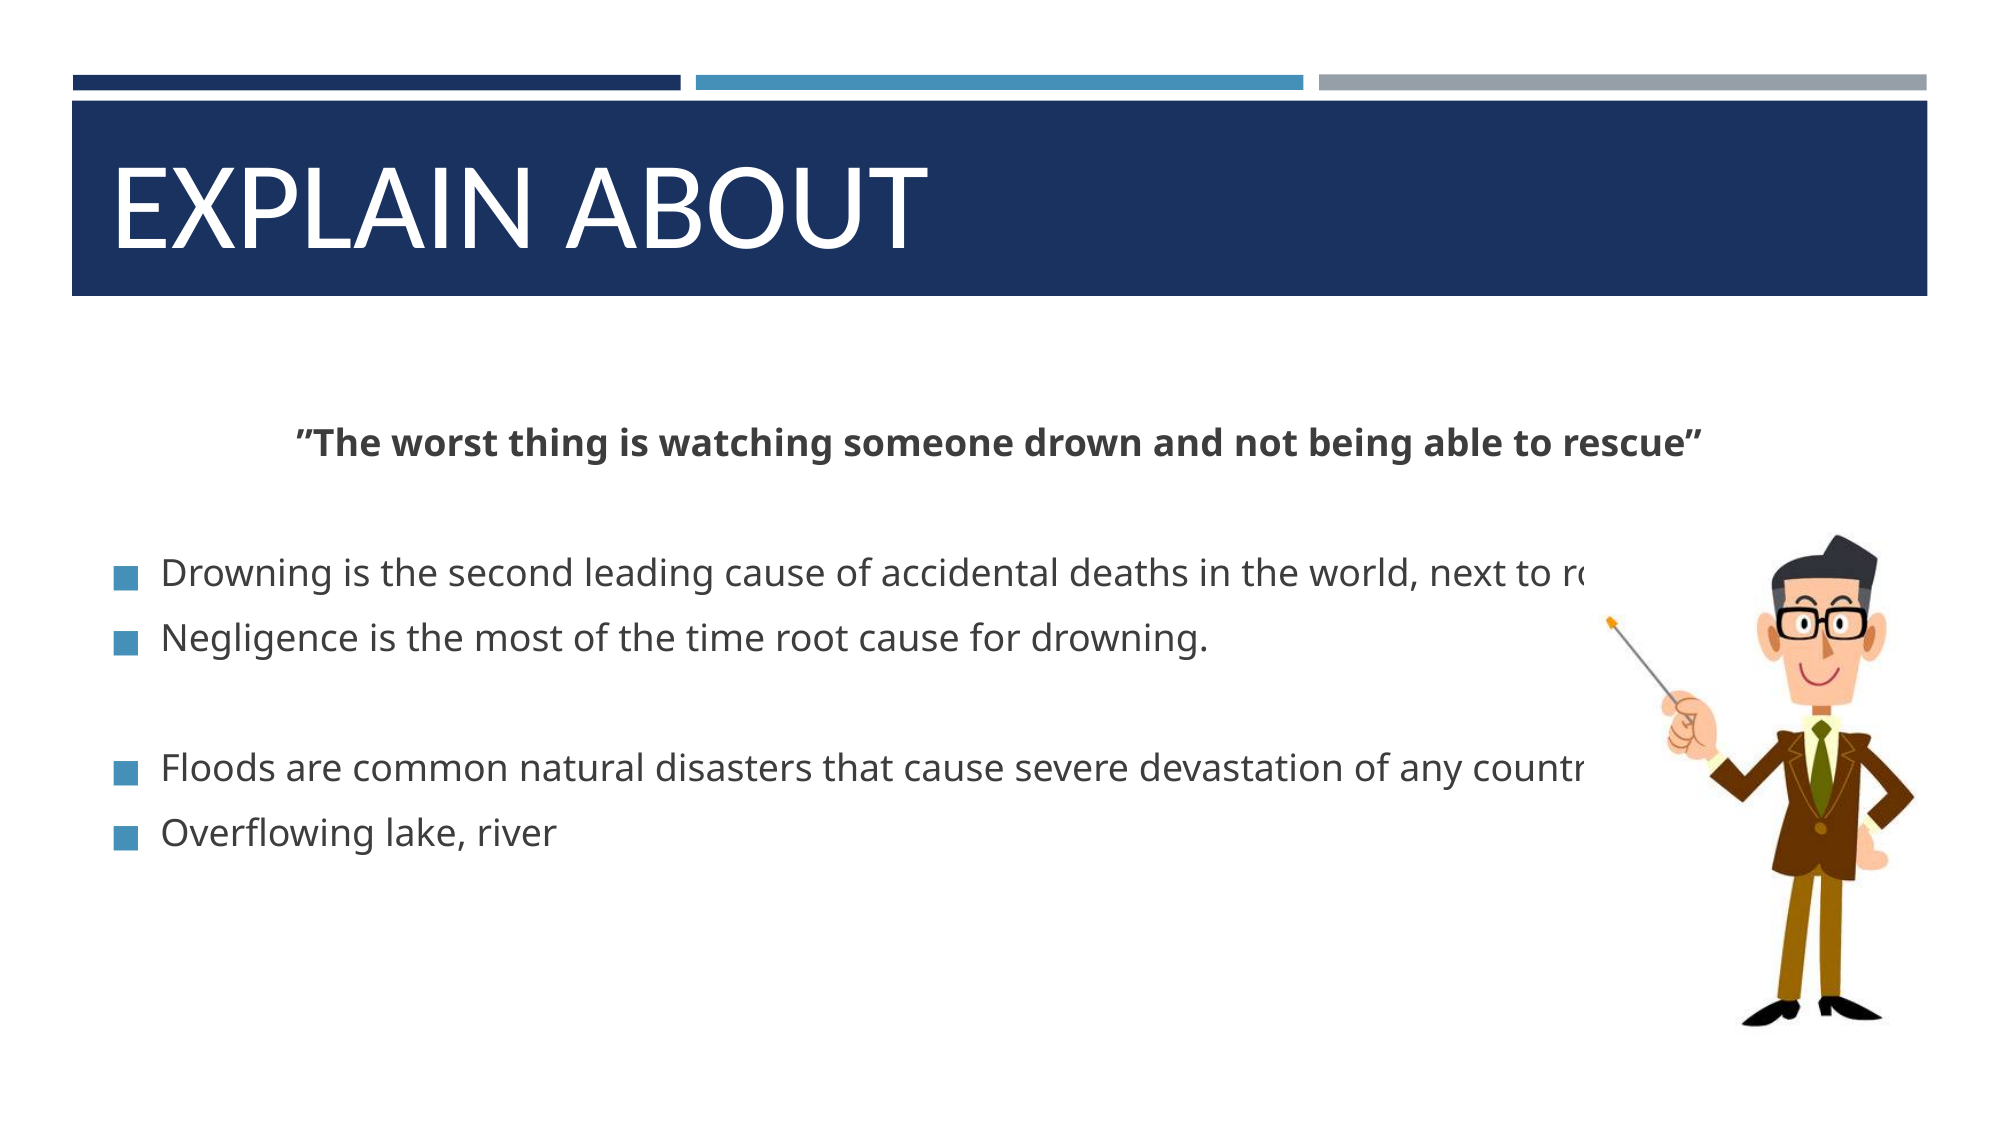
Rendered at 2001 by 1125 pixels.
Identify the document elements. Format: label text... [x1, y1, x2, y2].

title EXPLAIN ABOUT [95, 115, 1905, 282]
list ”The worst thing is watching someone drown and not being able to rescue” Drowning is the second leading cause of accidental deaths in the world, next to road accidents. Negligence is the most of the time root cause for drowning. Floods are common natural disasters that cause severe devastation of any country Overflowing lake, river [95, 357, 1905, 962]
picture [1583, 522, 1937, 1038]
